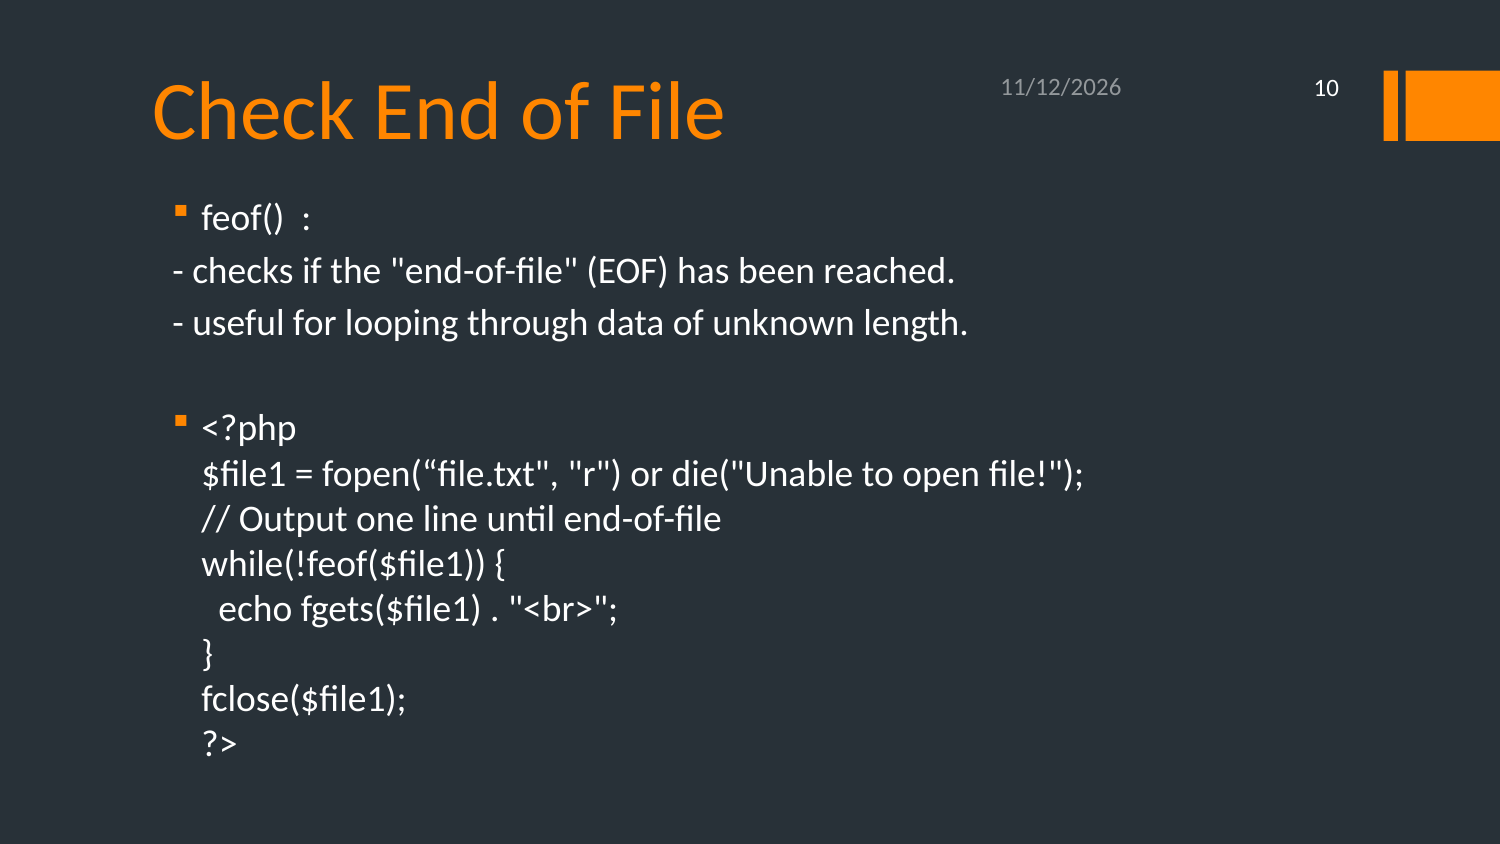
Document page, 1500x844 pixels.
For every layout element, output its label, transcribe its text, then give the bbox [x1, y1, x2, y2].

slide_number 05-Oct-20 [985, 67, 1181, 105]
list feof() : - checks if the "end-of-file" (EOF) has been reached. - useful for looping through data of unknown length. <?php $file1 = fopen(“file.txt", "r") or die("Unable to open file!"); // Output one line until end-of-file while(!feof($file1)) { echo fgets($file1) . "<br>"; } fclose($file1); ?> [150, 185, 1350, 777]
title Check End of File [137, 21, 1338, 164]
slide_number 10 [1199, 67, 1355, 105]
